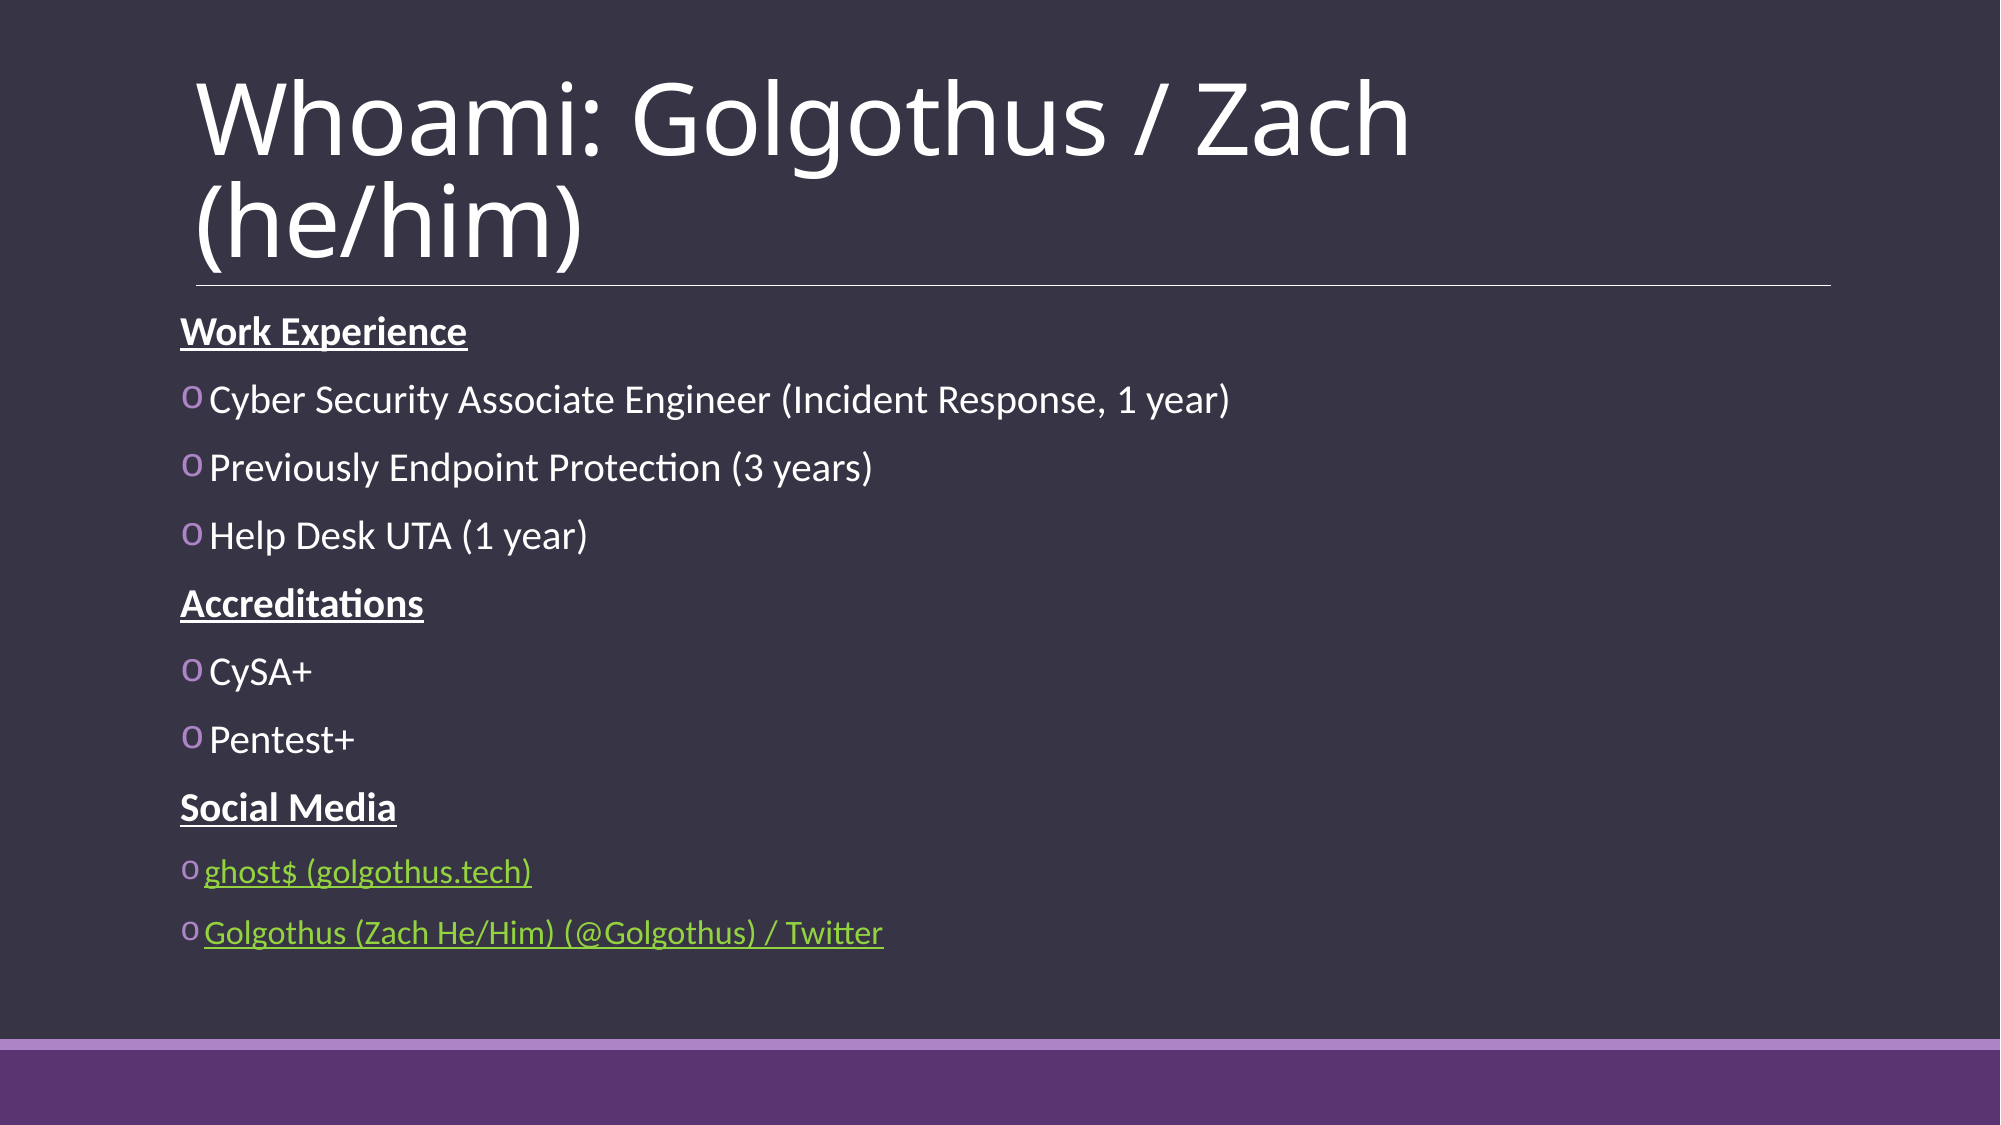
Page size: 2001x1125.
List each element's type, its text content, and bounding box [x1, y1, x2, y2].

title Whoami: Golgothus / Zach (he/him) [180, 47, 1830, 285]
list Work Experience Cyber Security Associate Engineer (Incident Response, 1 year) Previously Endpoint Protection (3 years) Help Desk UTA (1 year) Accreditations CySA+ Pentest+ Social Media ghost$ (golgothus.tech) Golgothus (Zach He/Him) (@Golgothus) / Twitter [180, 302, 1830, 963]
